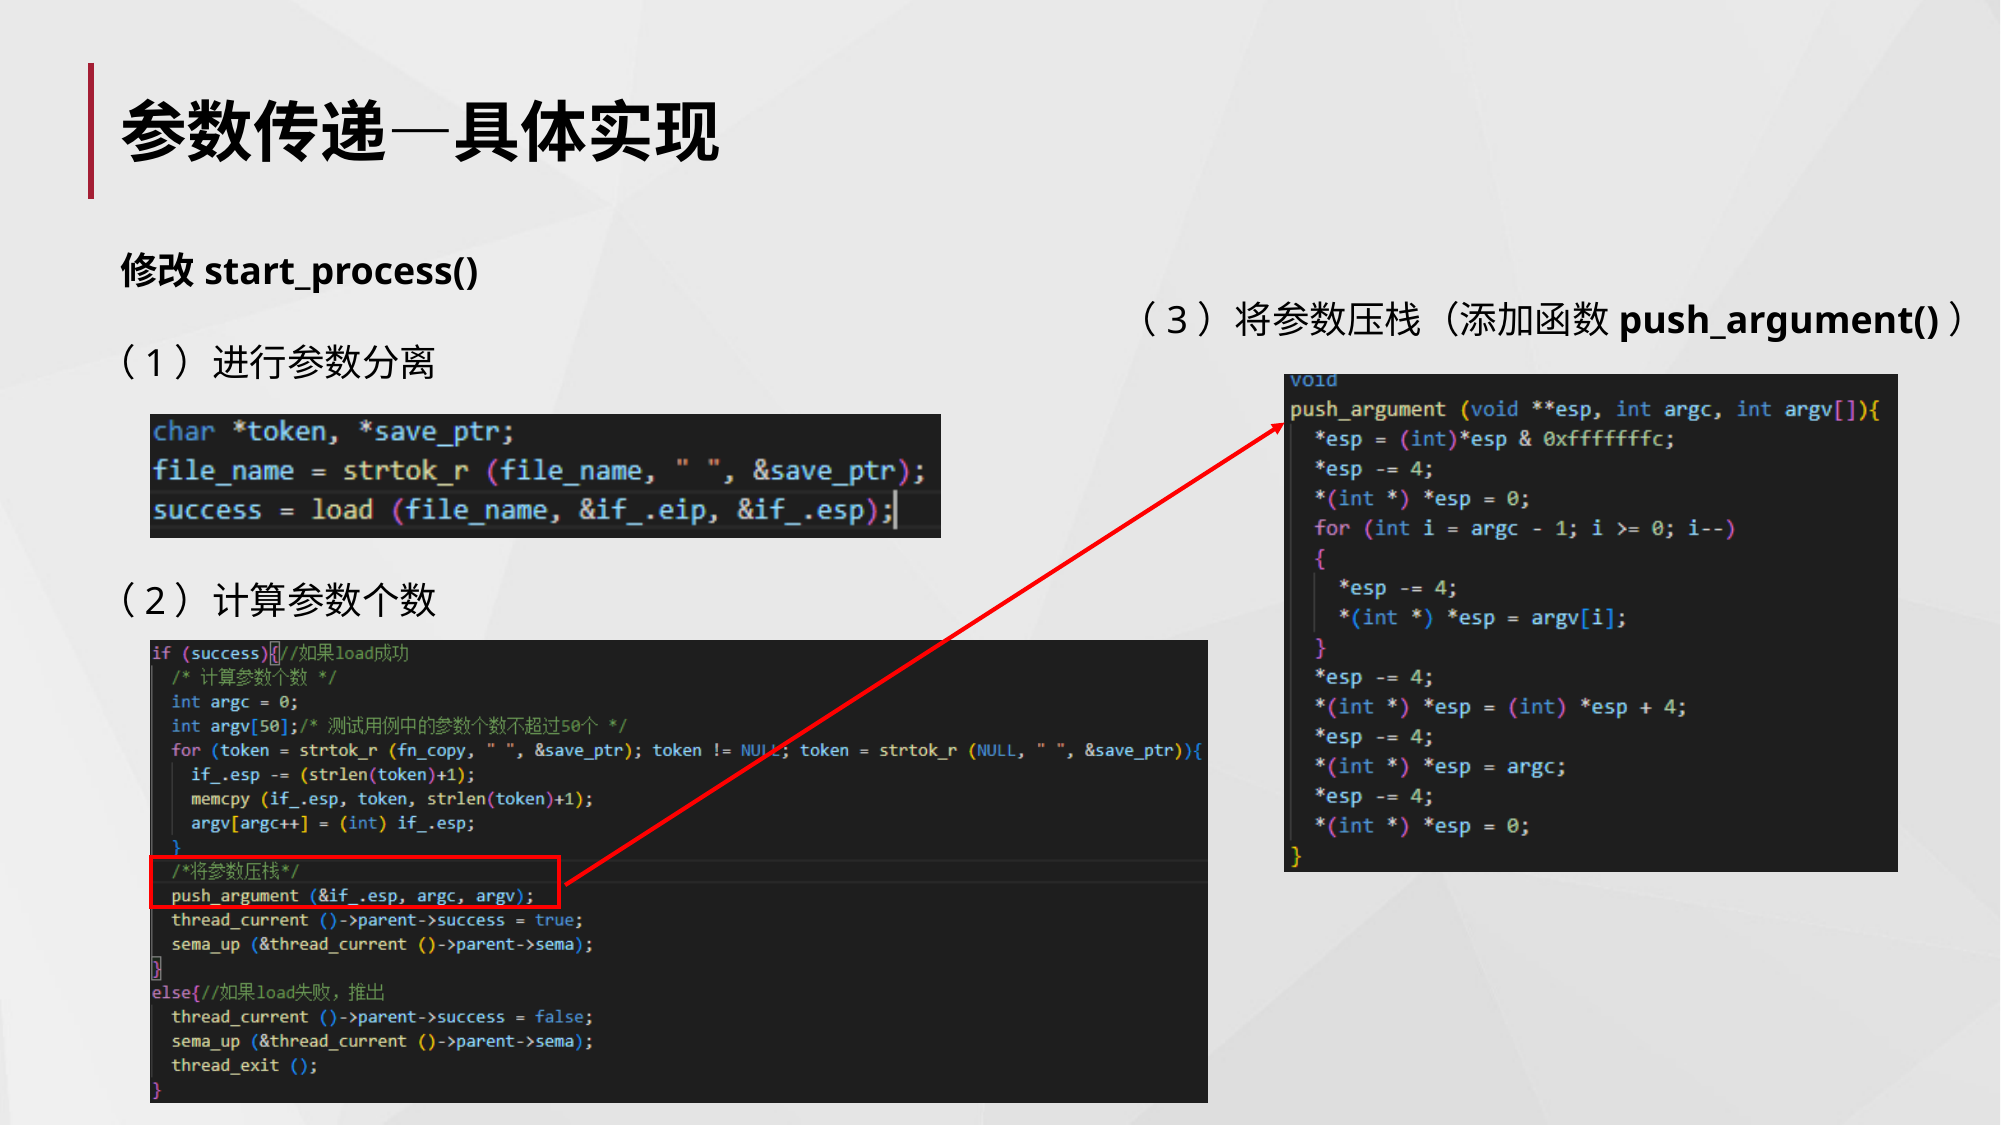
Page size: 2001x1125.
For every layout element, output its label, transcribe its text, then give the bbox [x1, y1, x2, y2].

text_box 修改start_process() [105, 239, 500, 300]
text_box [150, 640, 1208, 1103]
picture [0, 0, 2001, 1125]
text_box （2）计算参数个数 [83, 569, 453, 630]
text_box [565, 422, 1285, 886]
text_box （1）进行参数分离 [83, 331, 453, 391]
text_box 参数传递—具体实现 [105, 82, 743, 178]
text_box （3）将参数压栈（添加函数push_argument()） [1105, 289, 2000, 349]
